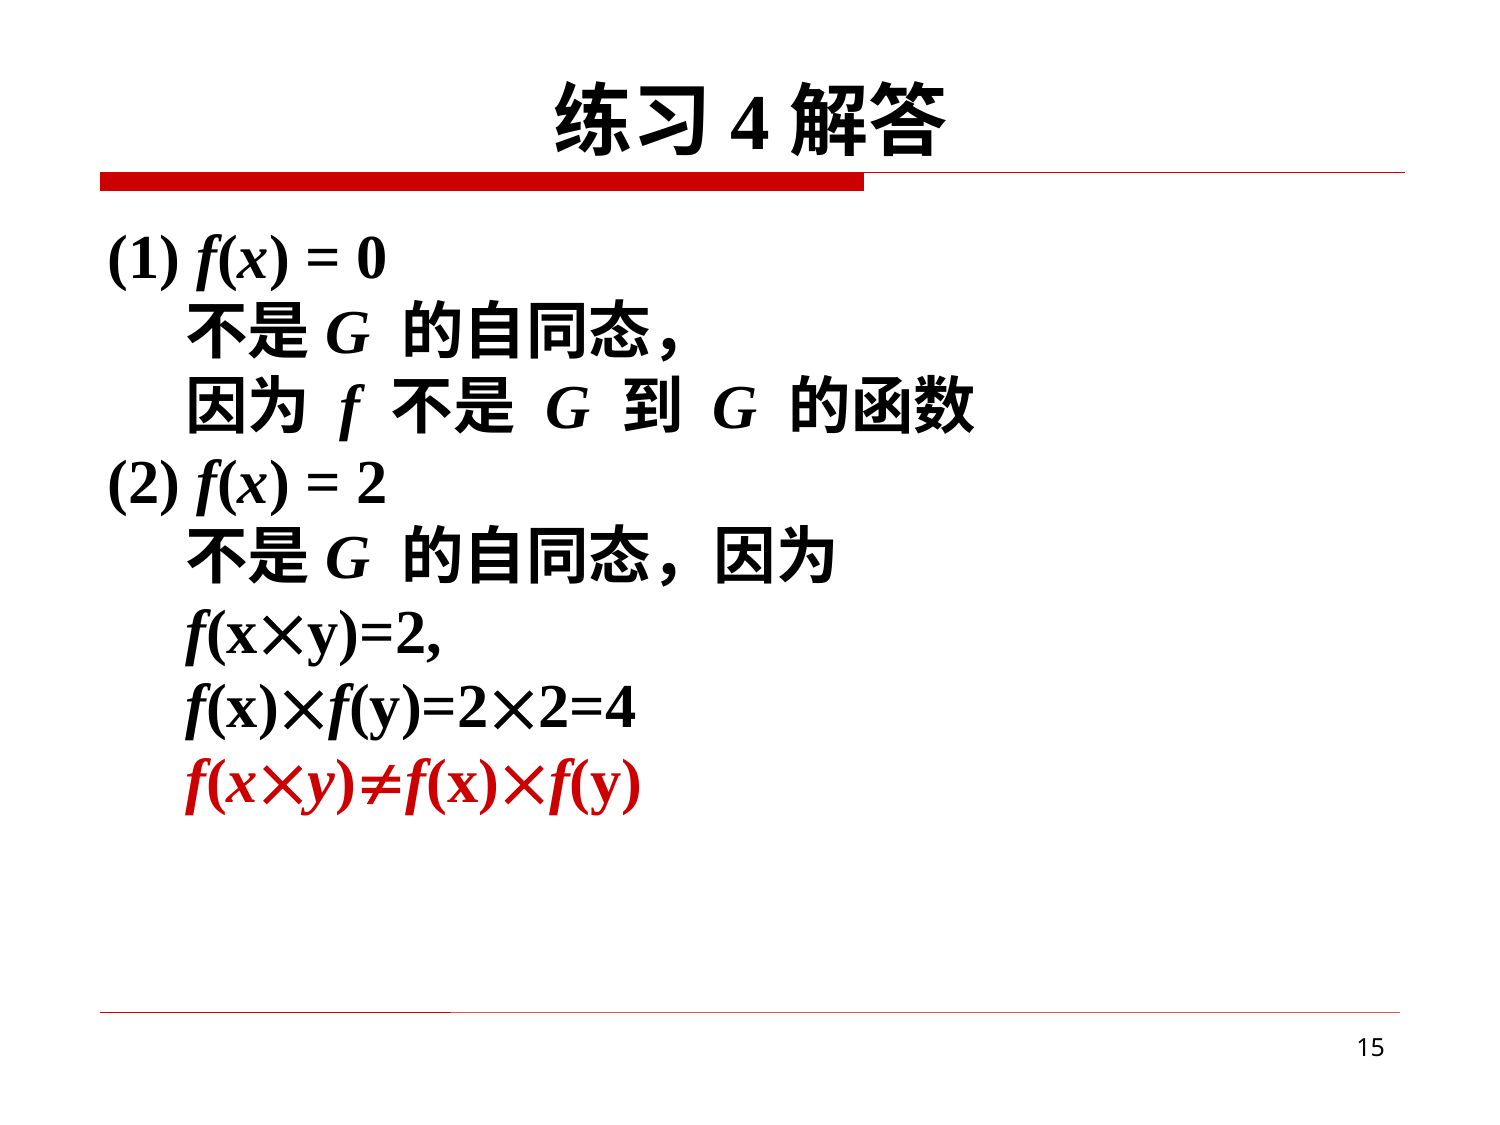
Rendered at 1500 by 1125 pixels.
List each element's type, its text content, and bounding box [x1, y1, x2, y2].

title 练习4解答 [94, 50, 1407, 173]
list (1) f(x) = 0 不是G 的自同态， 因为 f 不是 G 到 G 的函数 (2) f(x) = 2 不是G 的自同态，因为 f(xy)=2, f(x)f(y)=22=4 f(xy)f(x)f(y) [92, 208, 1406, 1000]
slide_number 15 [1074, 1024, 1401, 1103]
